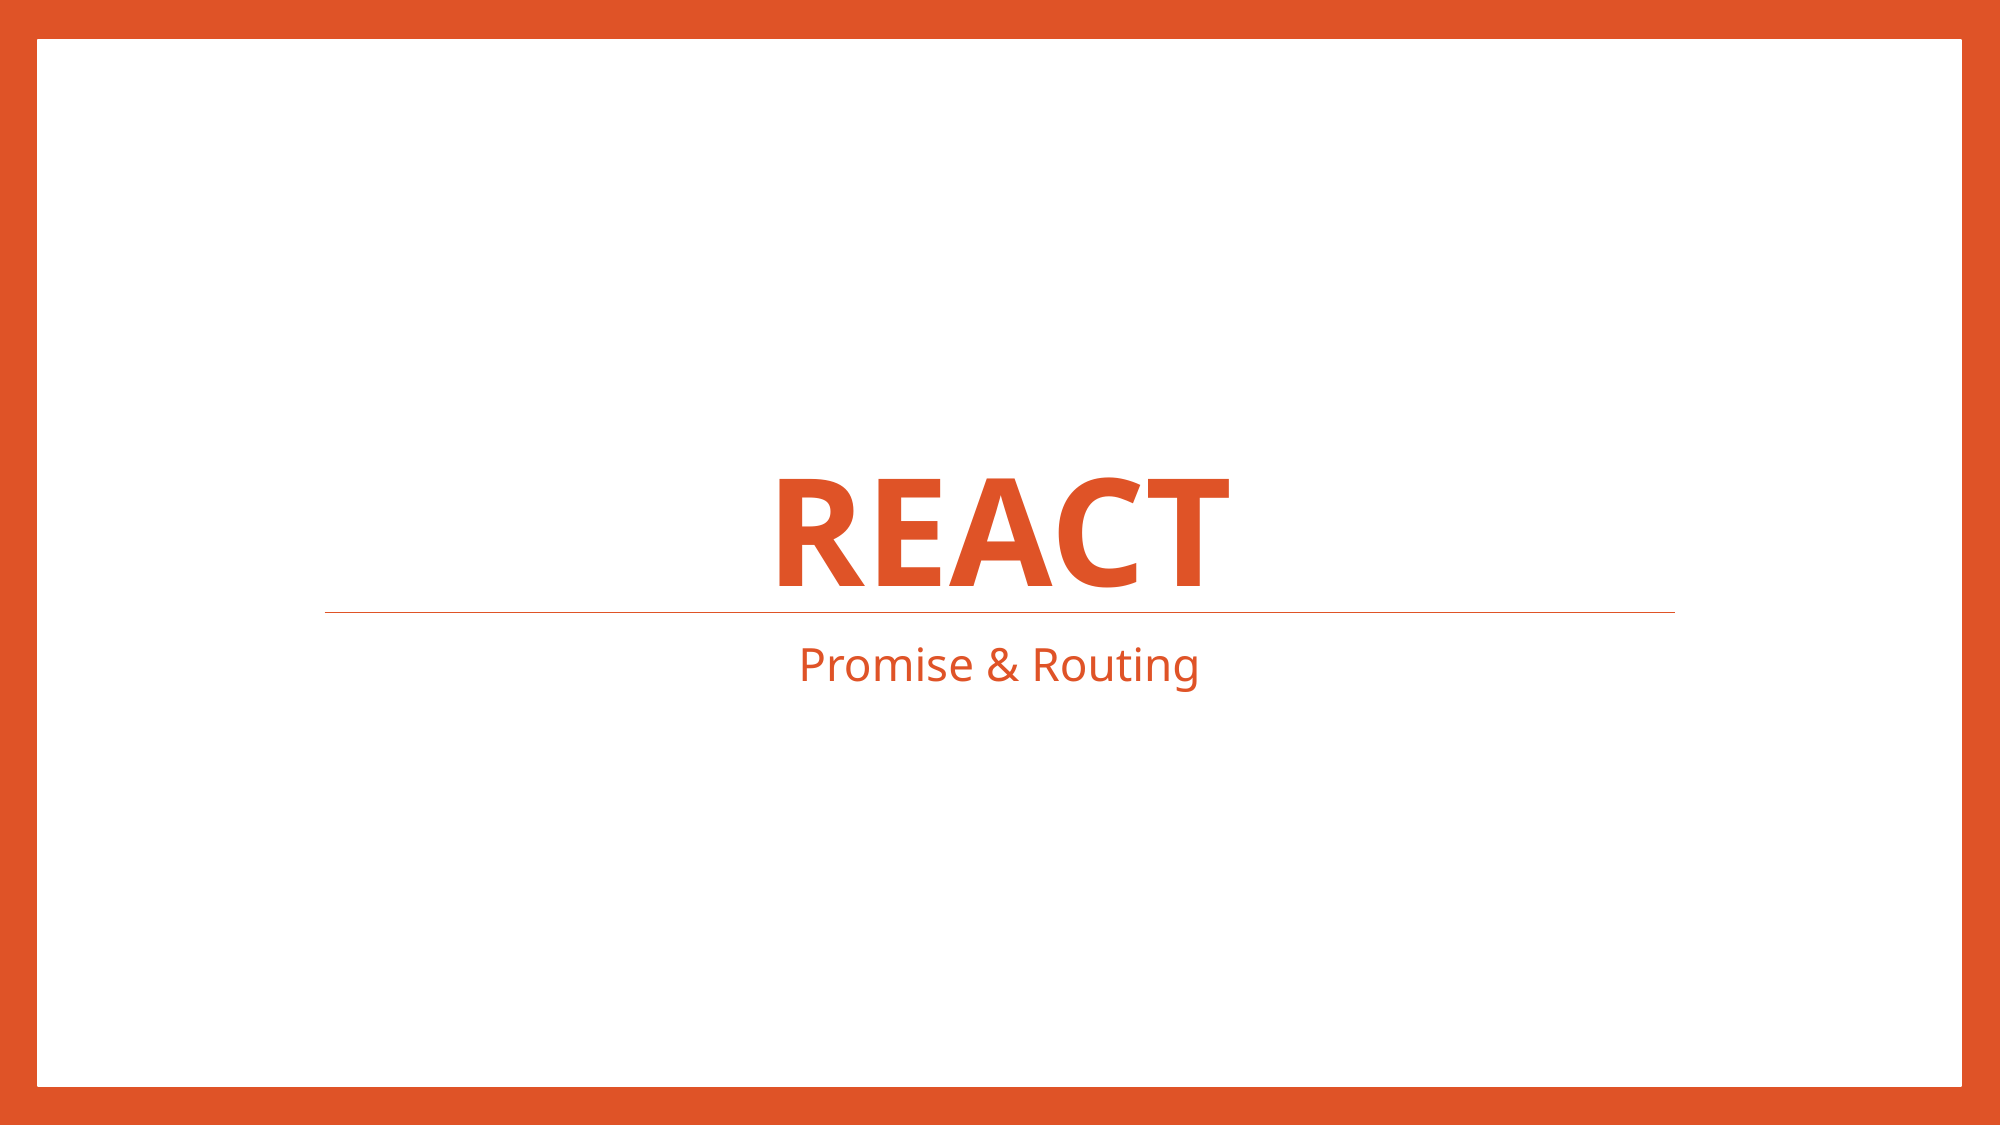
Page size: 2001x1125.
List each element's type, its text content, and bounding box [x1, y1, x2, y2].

title React [182, 144, 1818, 625]
subtitle Promise & Routing [280, 634, 1719, 863]
